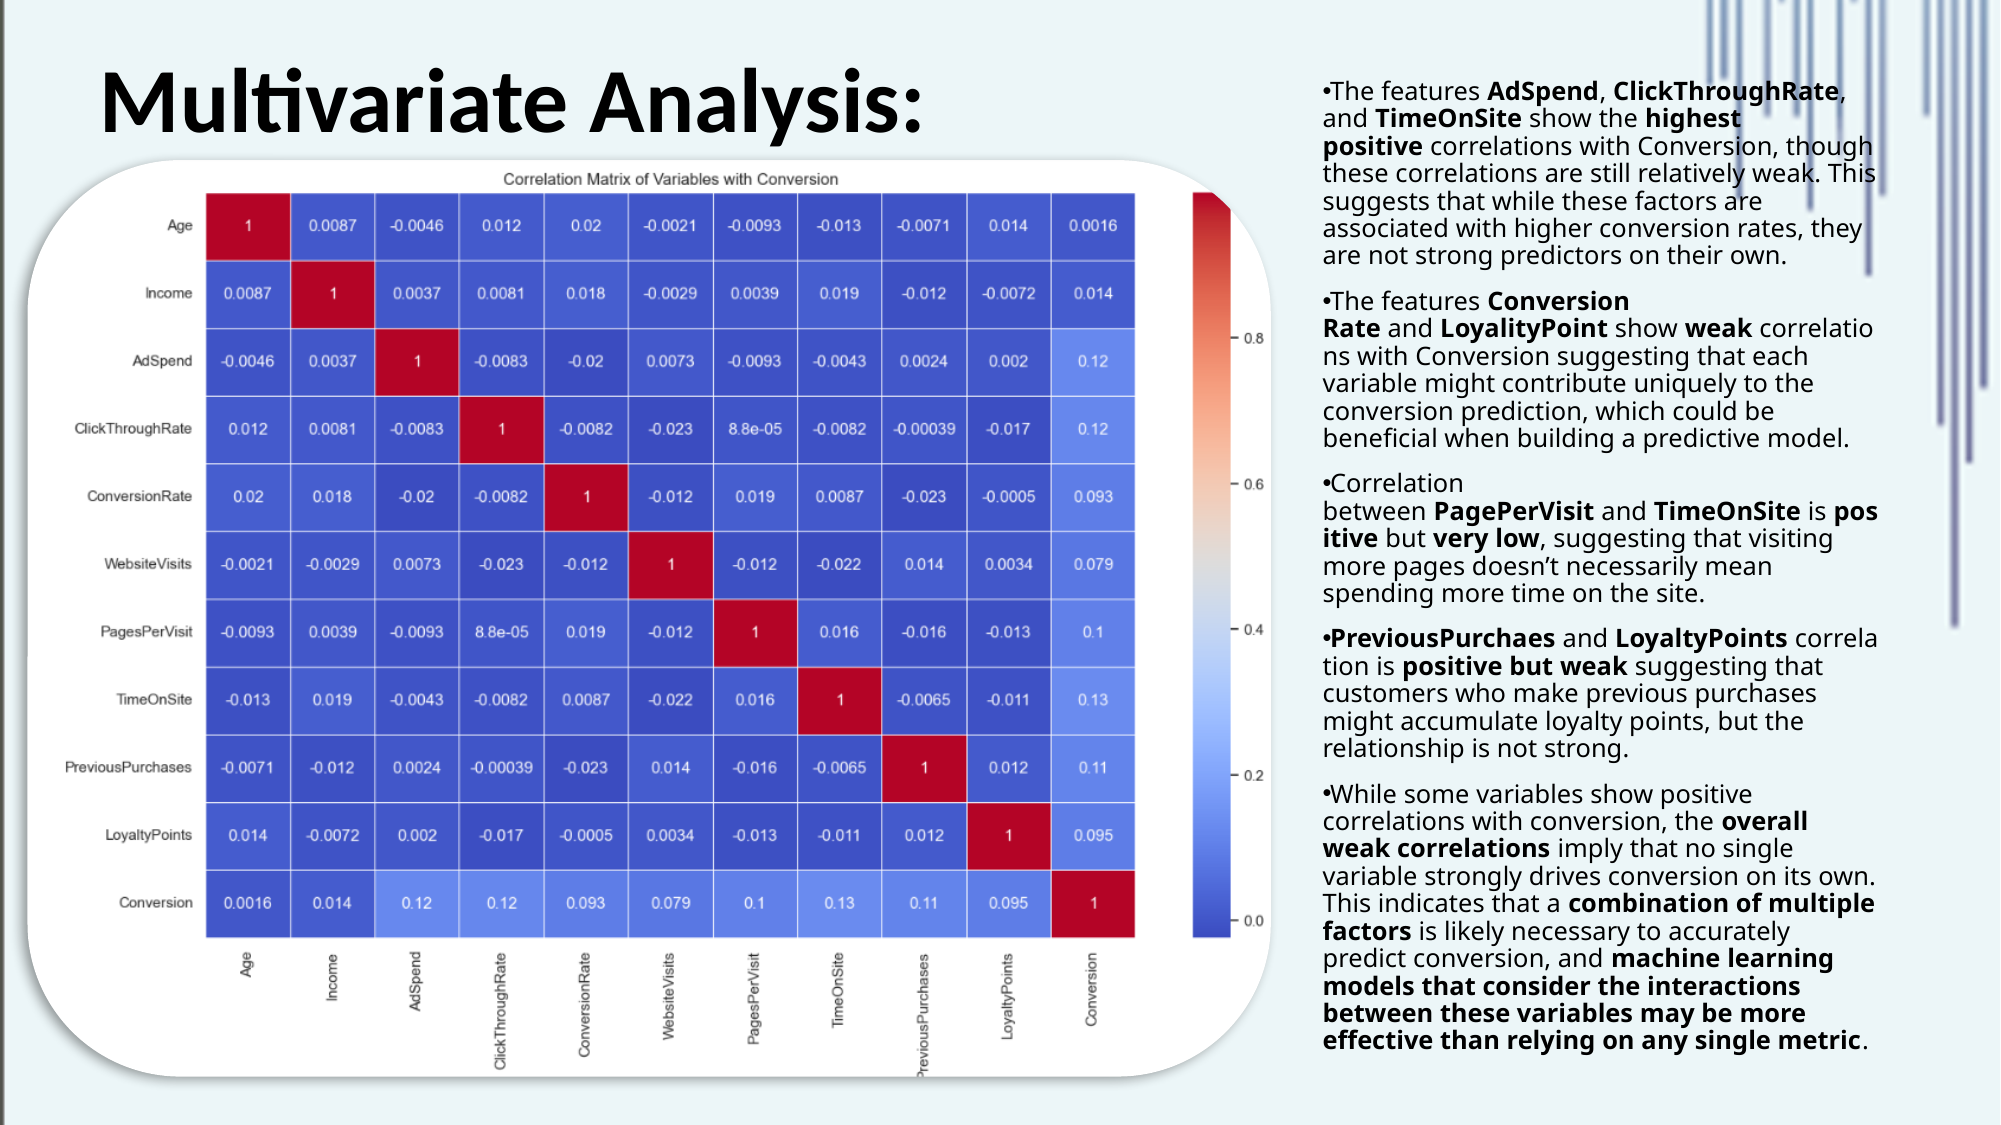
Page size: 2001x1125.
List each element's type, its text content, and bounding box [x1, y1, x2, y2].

text_box Multivariate Analysis: [85, 33, 1402, 159]
list The features AdSpend, ClickThroughRate, and TimeOnSite show the highest positive correlations with Conversion, though these correlations are still relatively weak. This suggests that while these factors are associated with higher conversion rates, they are not strong predictors on their own. The features Conversion Rate and LoyalityPoint show weak correlations with Conversion suggesting that each variable might contribute uniquely to the conversion prediction, which could be beneficial when building a predictive model. Correlation between PagePerVisit and TimeOnSite is positive but very low, suggesting that visiting more pages doesn’t necessarily mean spending more time on the site. PreviousPurchaes and LoyaltyPoints correlation is positive but weak suggesting that customers who make previous purchases might accumulate loyalty points, but the relationship is not strong. While some variables show positive correlations with conversion, the overall weak correlations imply that no single variable strongly drives conversion on its own. This indicates that a combination of multiple factors is likely necessary to accurately predict conversion, and machine learning models that consider the interactions between these variables may be more effective than relying on any single metric. [1307, 70, 1897, 1077]
picture [0, 0, 2001, 1125]
